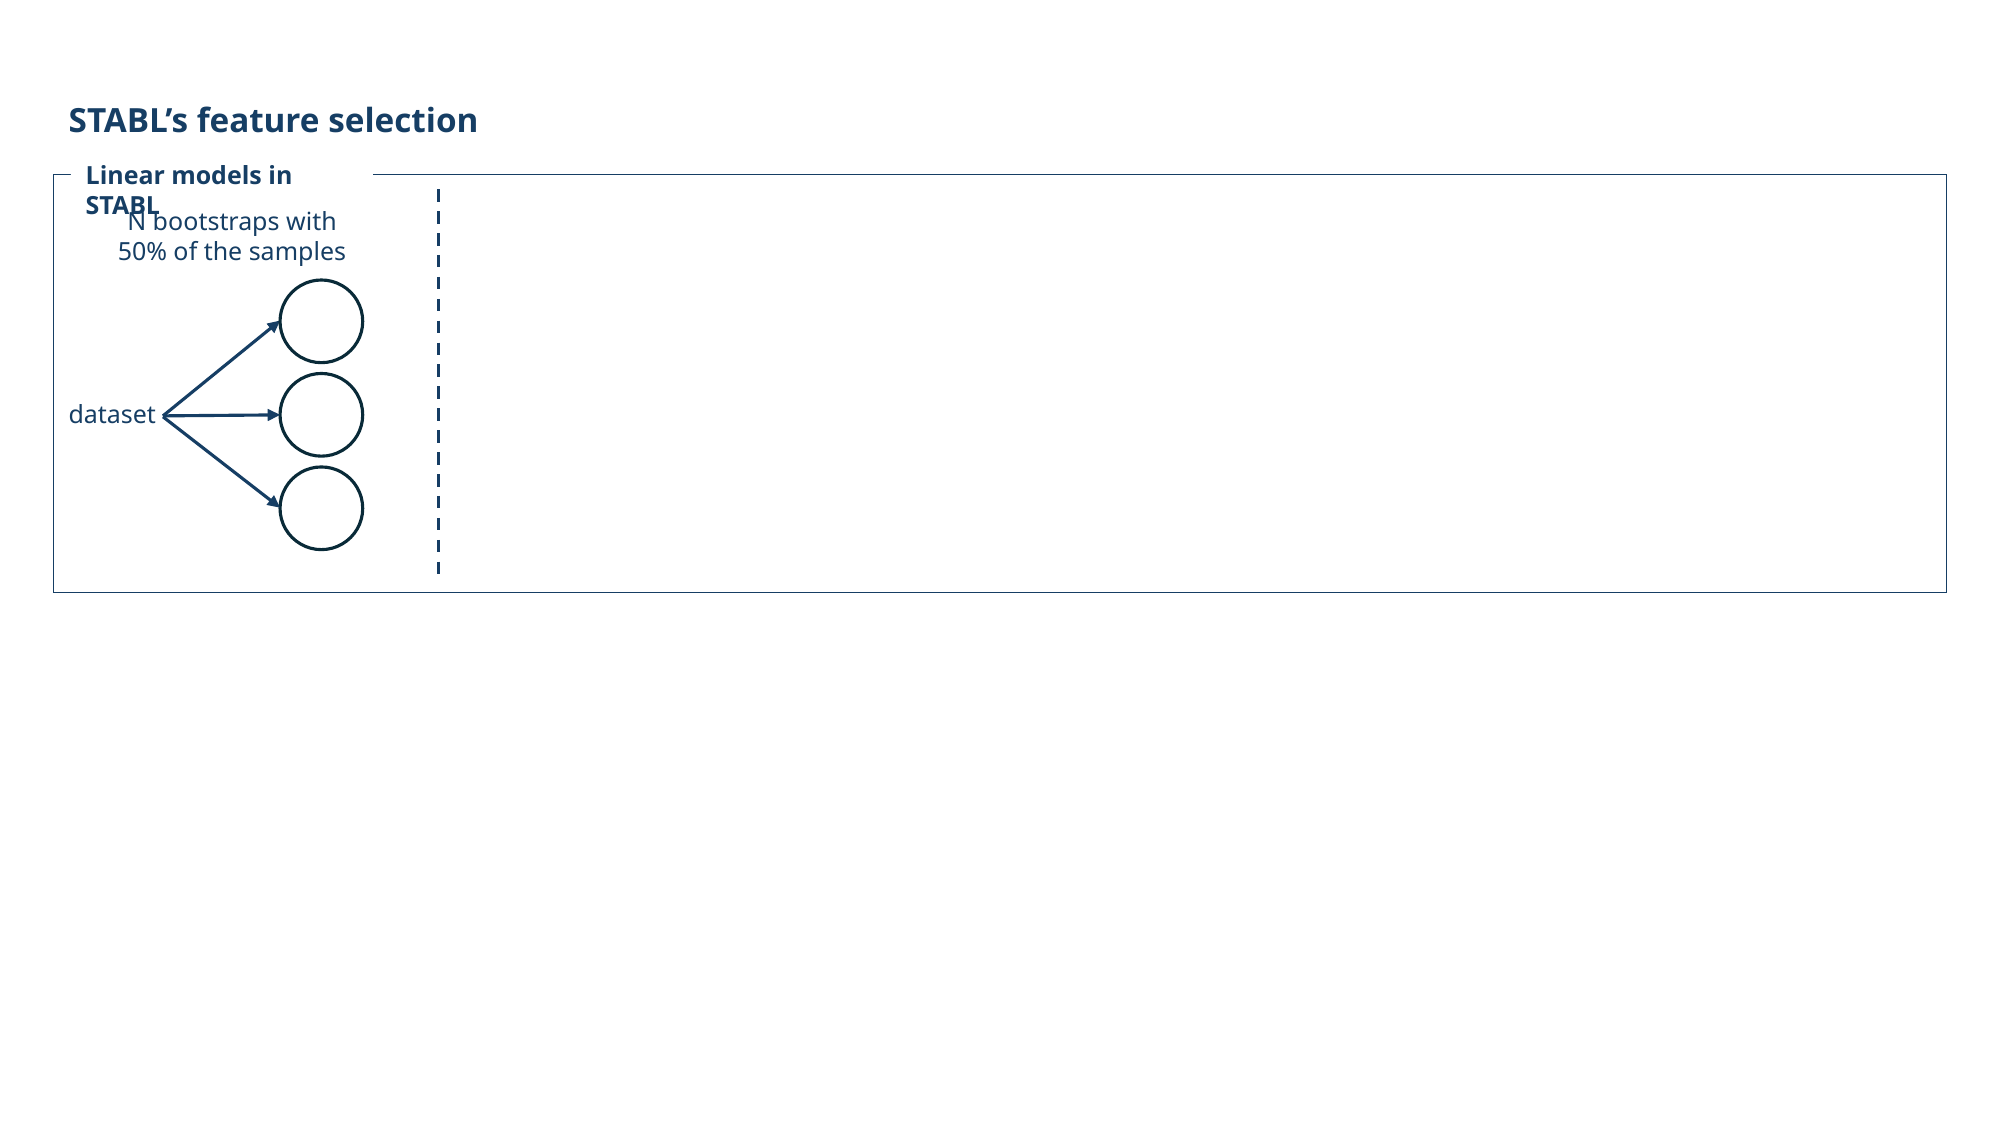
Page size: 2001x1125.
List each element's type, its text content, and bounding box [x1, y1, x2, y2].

title STABL’s feature selection [53, 84, 1779, 159]
text_box [278, 465, 365, 552]
text_box N bootstraps with 50% of the samples [91, 197, 373, 273]
text_box Linear models in STABL [70, 152, 373, 227]
text_box [281, 371, 365, 458]
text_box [162, 320, 281, 414]
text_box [162, 416, 281, 509]
text_box dataset [53, 174, 1947, 593]
text_box [278, 278, 365, 365]
